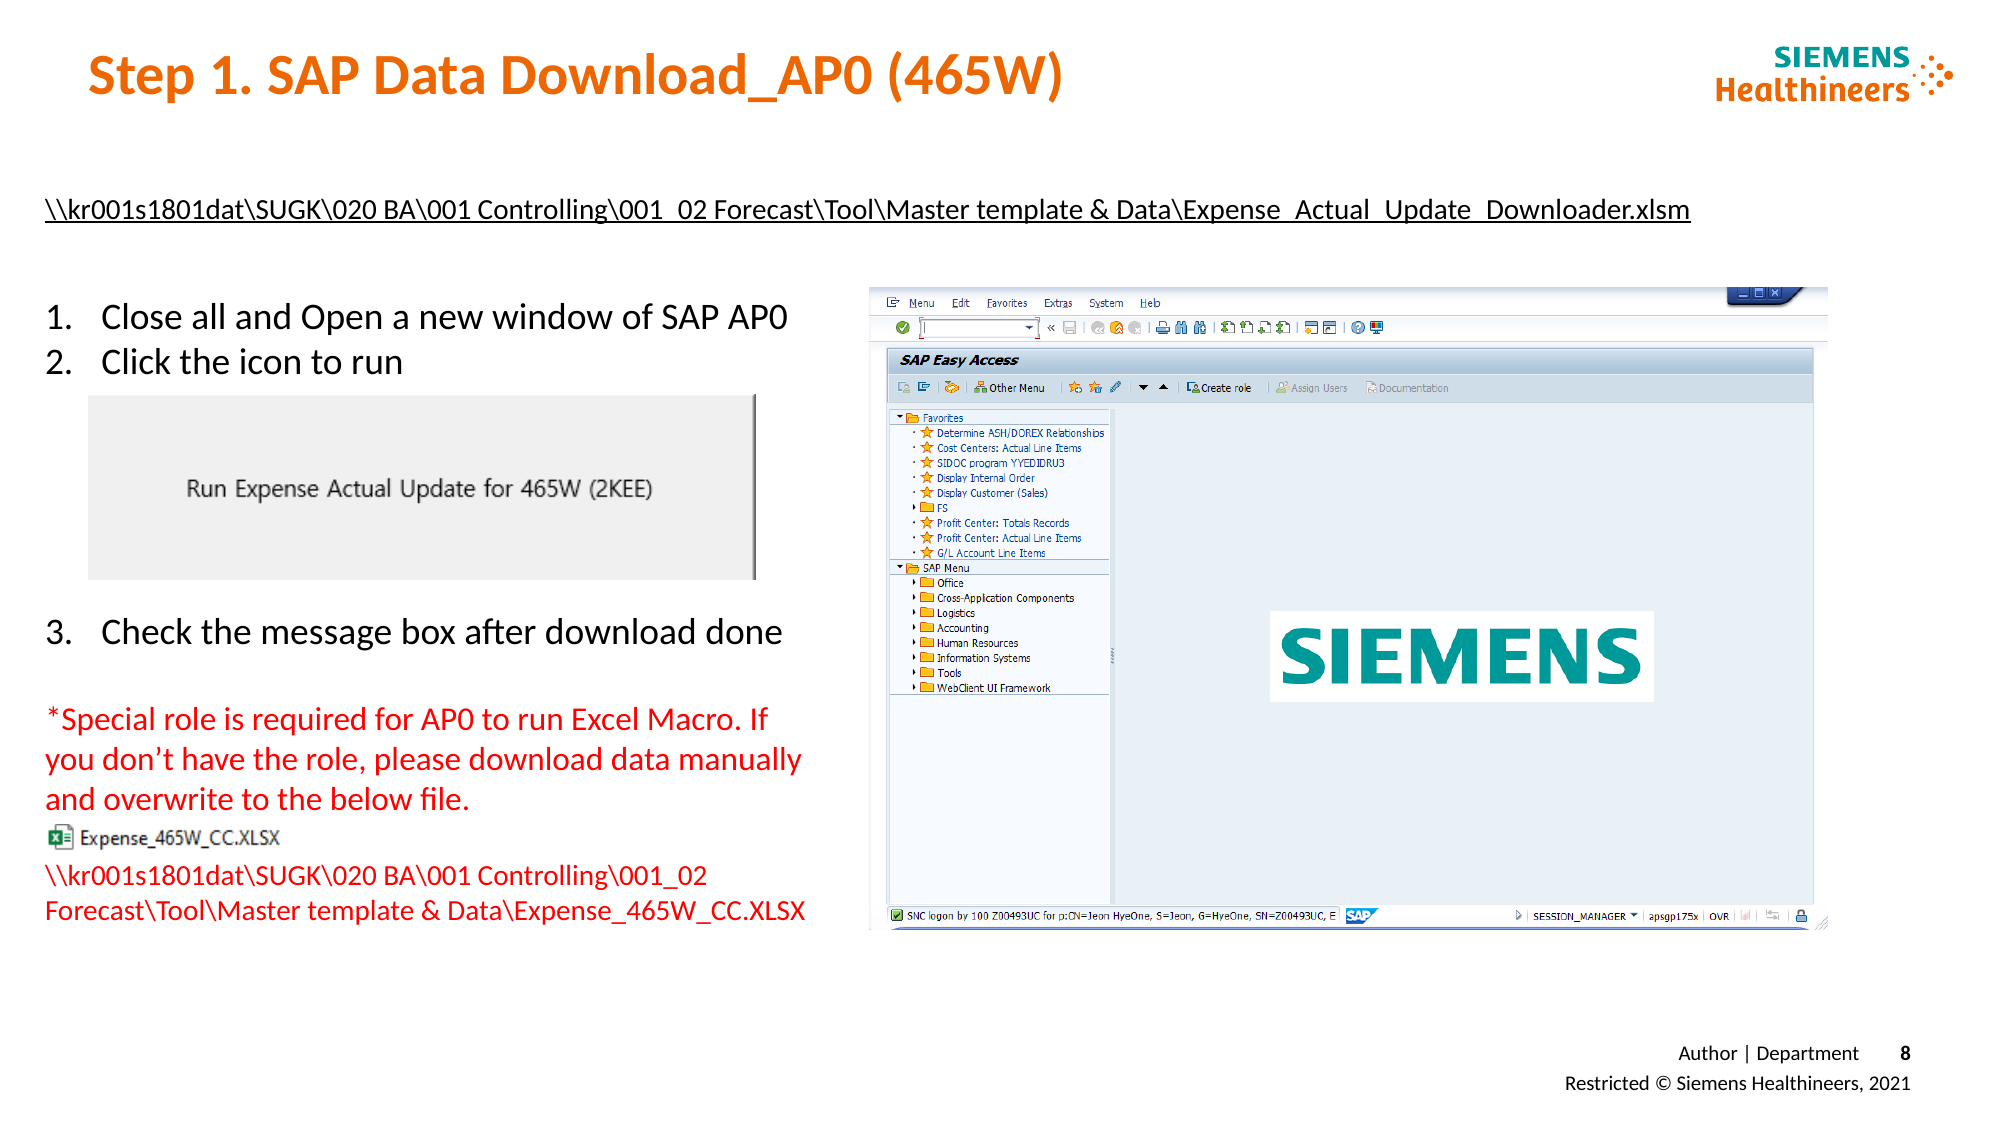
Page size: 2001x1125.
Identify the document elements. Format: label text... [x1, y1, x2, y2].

picture [41, 824, 305, 855]
footer Author | Department [1323, 1040, 1860, 1064]
title Step 1. SAP Data Download_AP0 (465W) [88, 36, 1603, 173]
text_box Close all and Open a new window of SAP AP0 Click the icon to run Check the message box after download done *Special role is required for AP0 to run Excel Macro. If you don’t have the role, please download data manually and overwrite to the below file. \\kr001s1801dat\SUGK\020 BA\001 Controlling\001_02 Forecast\Tool\Master template & Data\Expense_465W_CC.XLSX [45, 291, 807, 1016]
picture [869, 287, 1828, 930]
picture [88, 393, 757, 581]
text_box \\kr001s1801dat\SUGK\020 BA\001 Controlling\001_02 Forecast\Tool\Master template & Data\Expense_Actual_Update_Downloader.xlsm [44, 189, 1894, 292]
